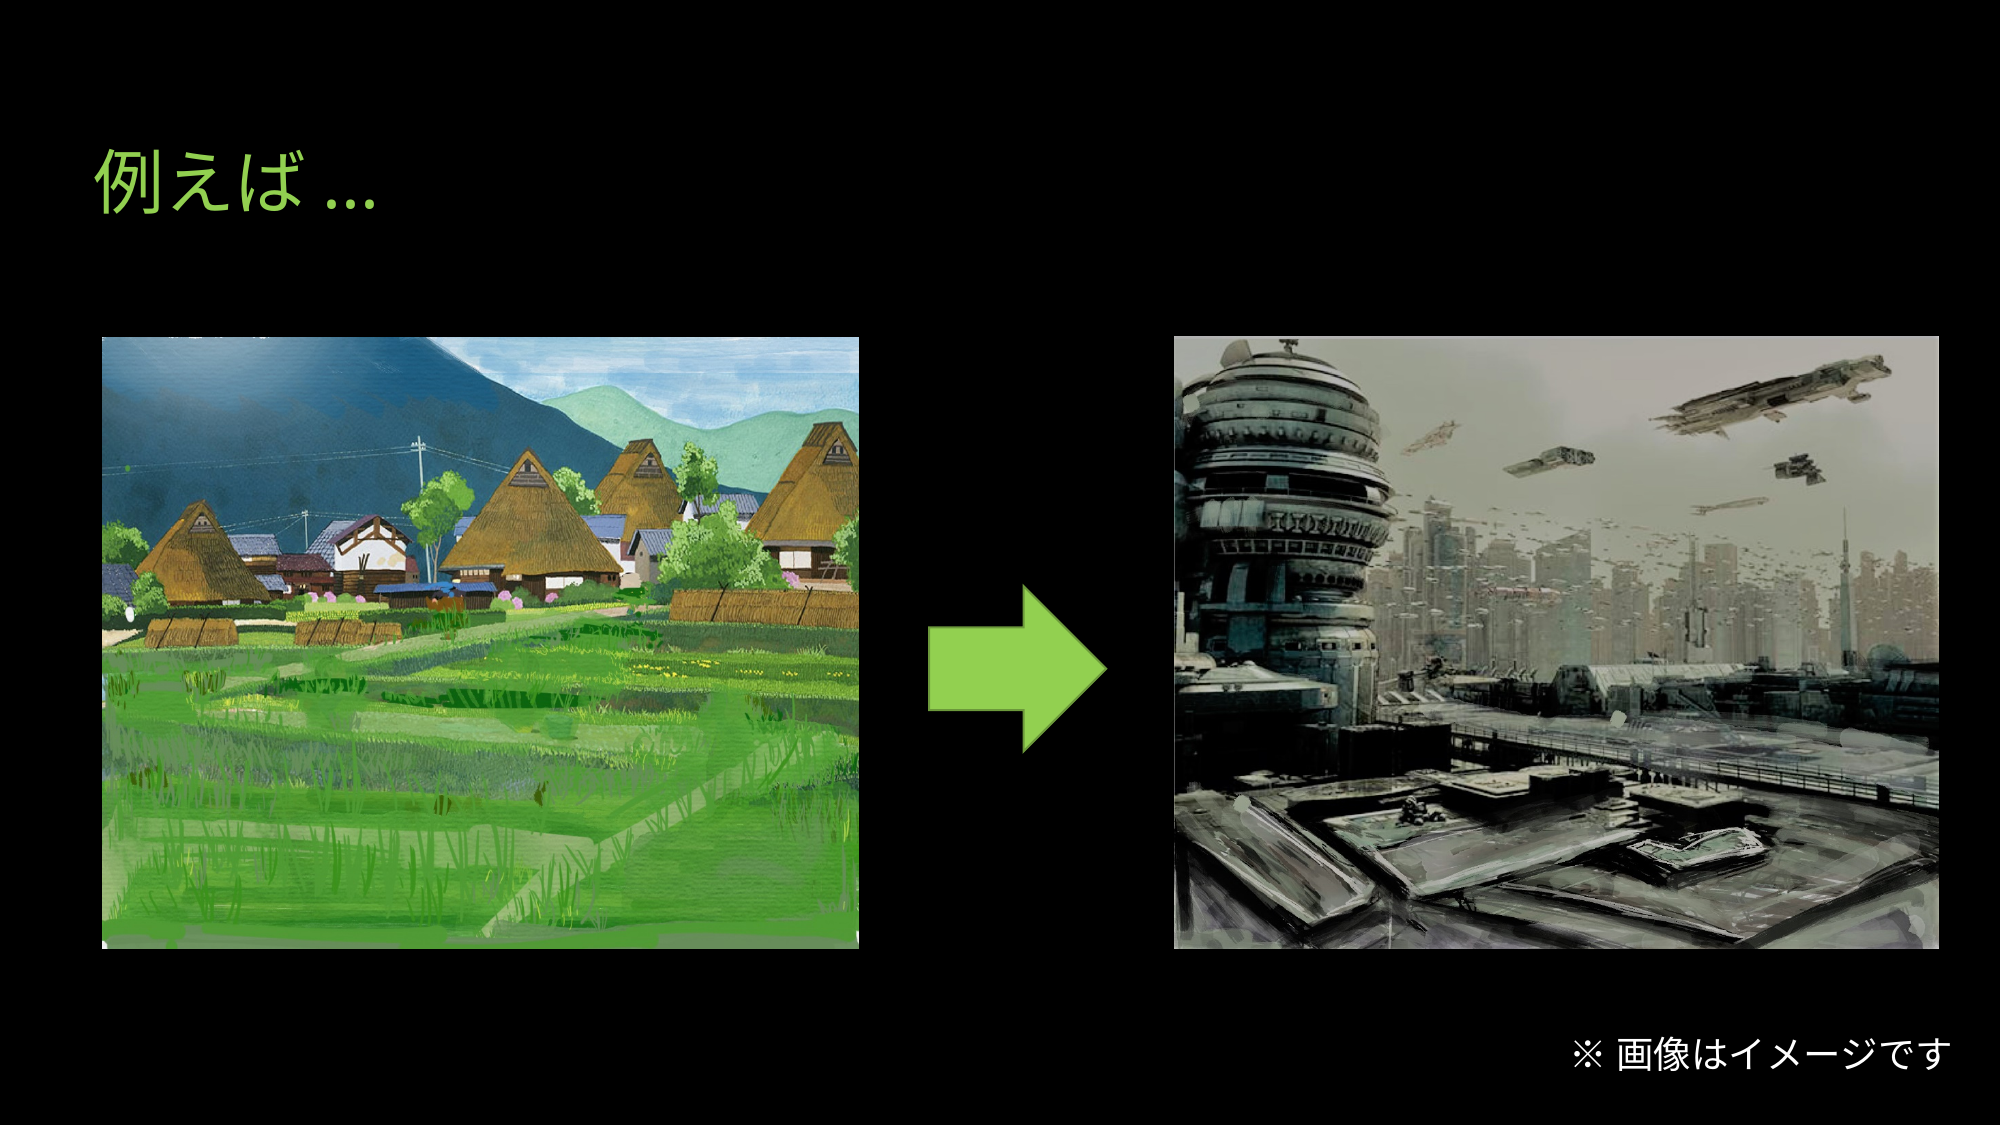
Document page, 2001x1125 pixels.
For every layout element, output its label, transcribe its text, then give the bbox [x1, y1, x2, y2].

picture [1174, 336, 1939, 949]
picture [102, 337, 859, 949]
title 例えば... [78, 75, 1414, 232]
text_box ※画像はイメージです [1555, 1024, 2000, 1084]
text_box [928, 583, 1108, 754]
